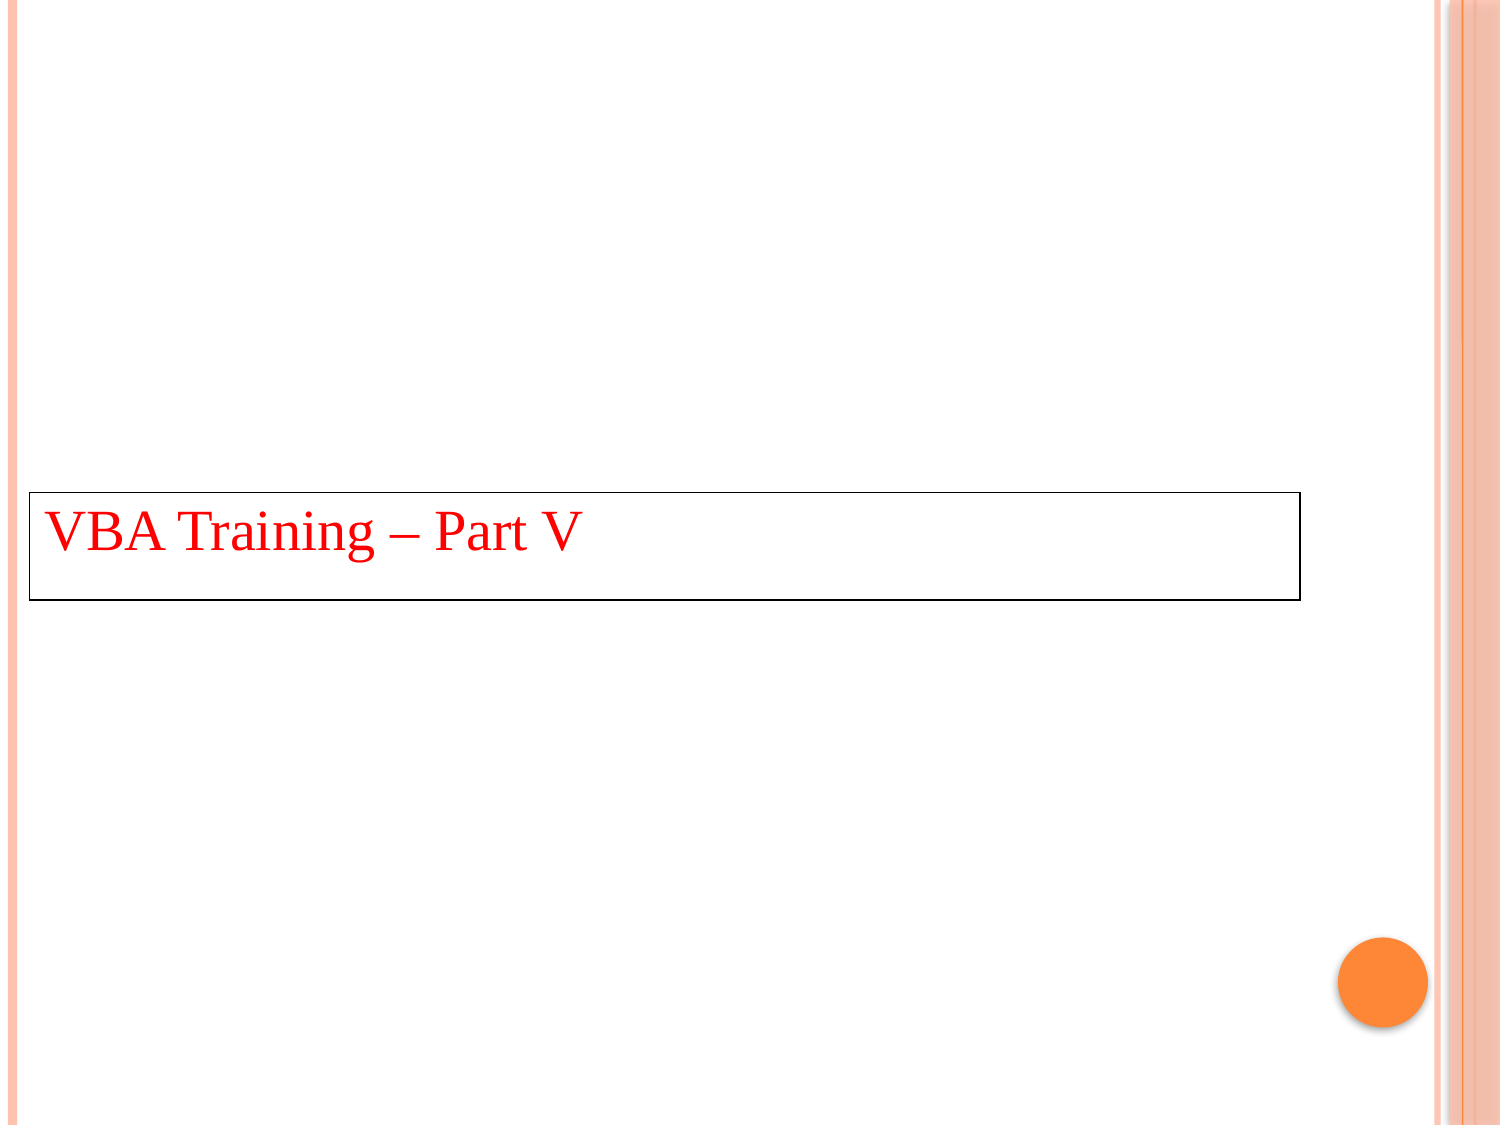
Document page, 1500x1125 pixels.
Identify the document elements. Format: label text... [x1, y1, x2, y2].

text_box VBA Training – Part V [29, 492, 1300, 600]
